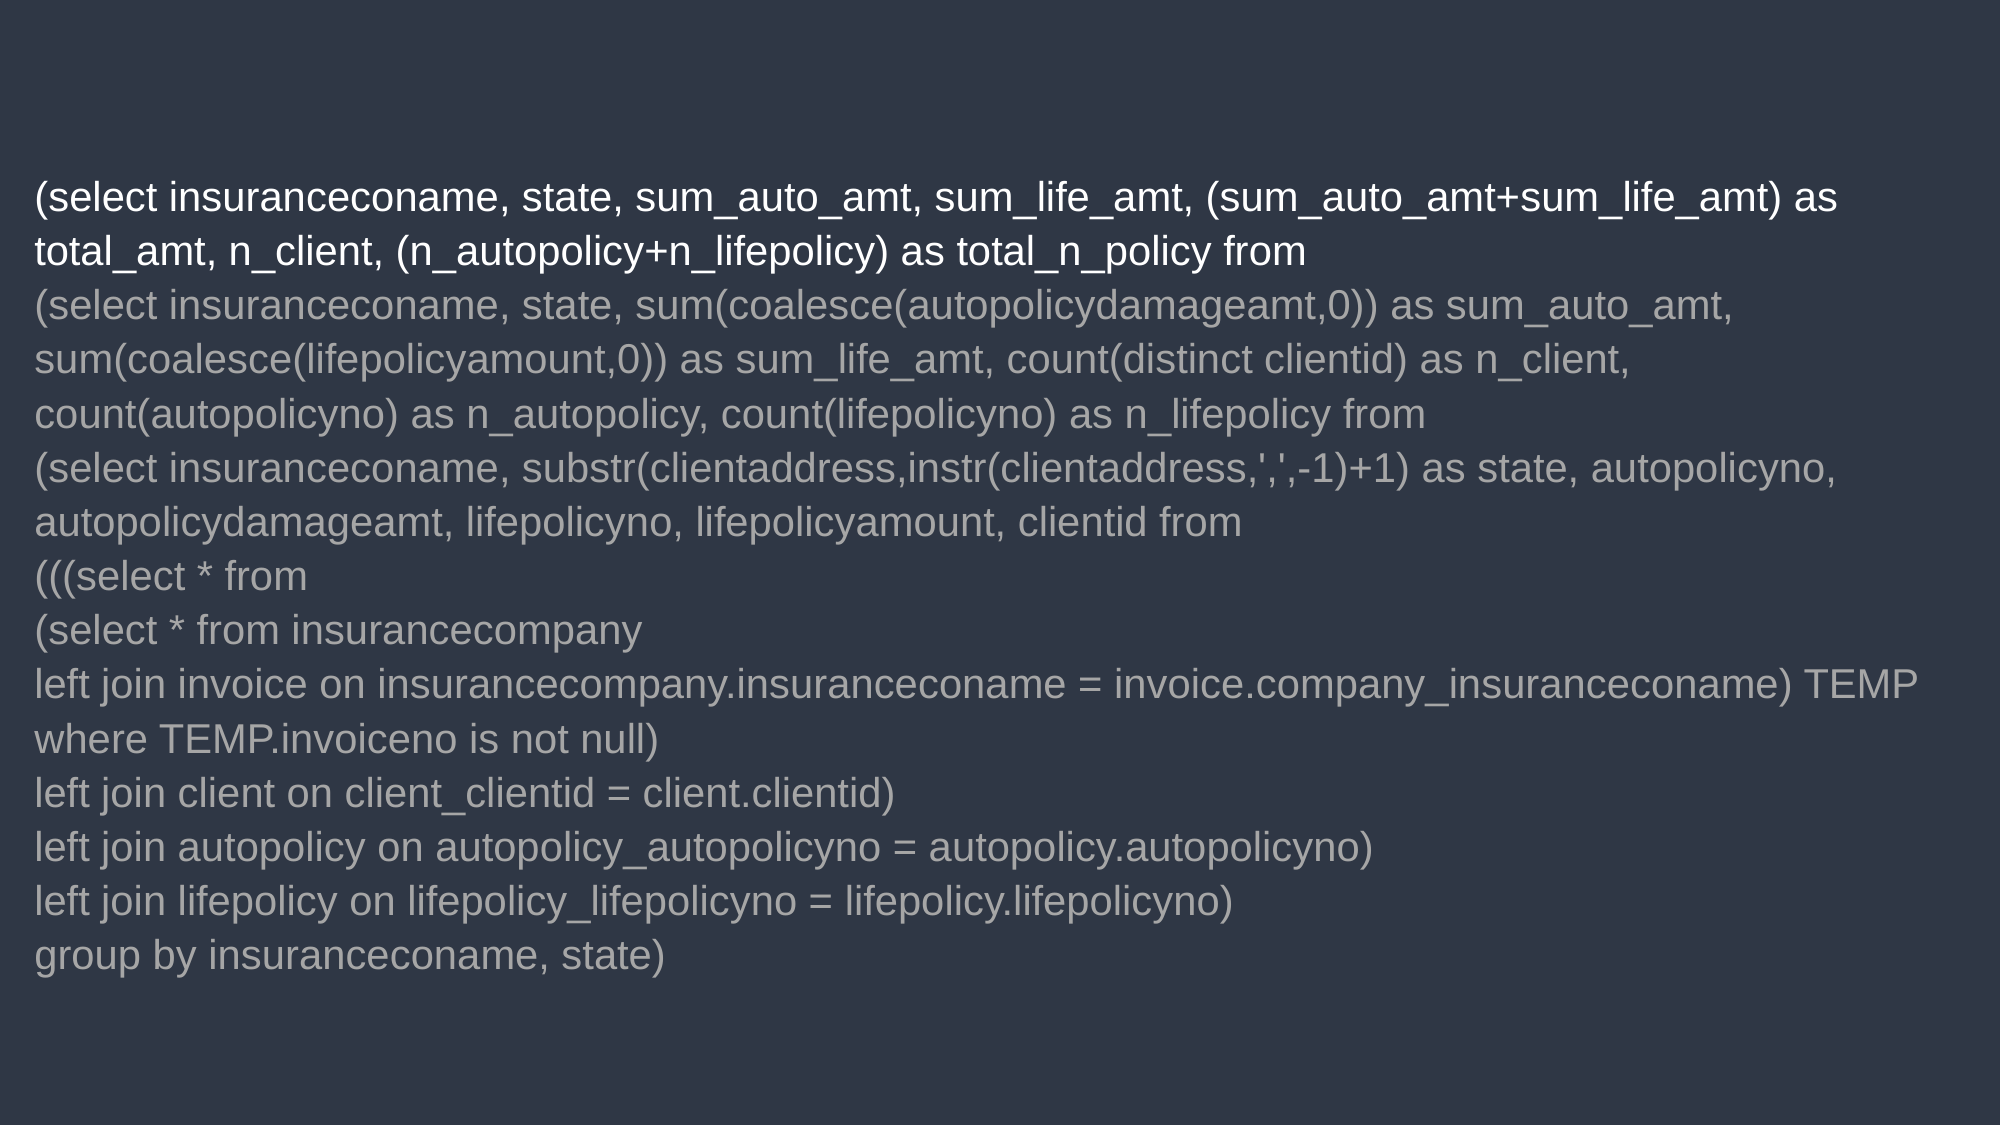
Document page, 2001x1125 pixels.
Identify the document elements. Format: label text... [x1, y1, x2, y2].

text_box select insuranceconame, state, sum_auto_amt, sum_life_amt, total_amt, n_client, total_n_policy, round((total_n_policy / n_client),2) as realization from (select insuranceconame, state, sum_auto_amt, sum_life_amt, (sum_auto_amt+sum_life_amt) as total_amt, n_client, (n_autopolicy+n_lifepolicy) as total_n_policy from (select insuranceconame, state, sum(coalesce(autopolicydamageamt,0)) as sum_auto_amt, sum(coalesce(lifepolicyamount,0)) as sum_life_amt, count(distinct clientid) as n_client, count(autopolicyno) as n_autopolicy, count(lifepolicyno) as n_lifepolicy from (select insuranceconame, substr(clientaddress,instr(clientaddress,',',-1)+1) as state, autopolicyno, autopolicydamageamt, lifepolicyno, lifepolicyamount, clientid from (((select * from (select * from insurancecompany left join invoice on insurancecompany.insuranceconame = invoice.company_insuranceconame) TEMP where TEMP.invoiceno is not null) left join client on client_clientid = client.clientid) left join autopolicy on autopolicy_autopolicyno = autopolicy.autopolicyno) left join lifepolicy on lifepolicy_lifepolicyno = lifepolicy.lifepolicyno) group by insuranceconame, state) order by total_amt desc) order by realization desc [19, 50, 2000, 1094]
